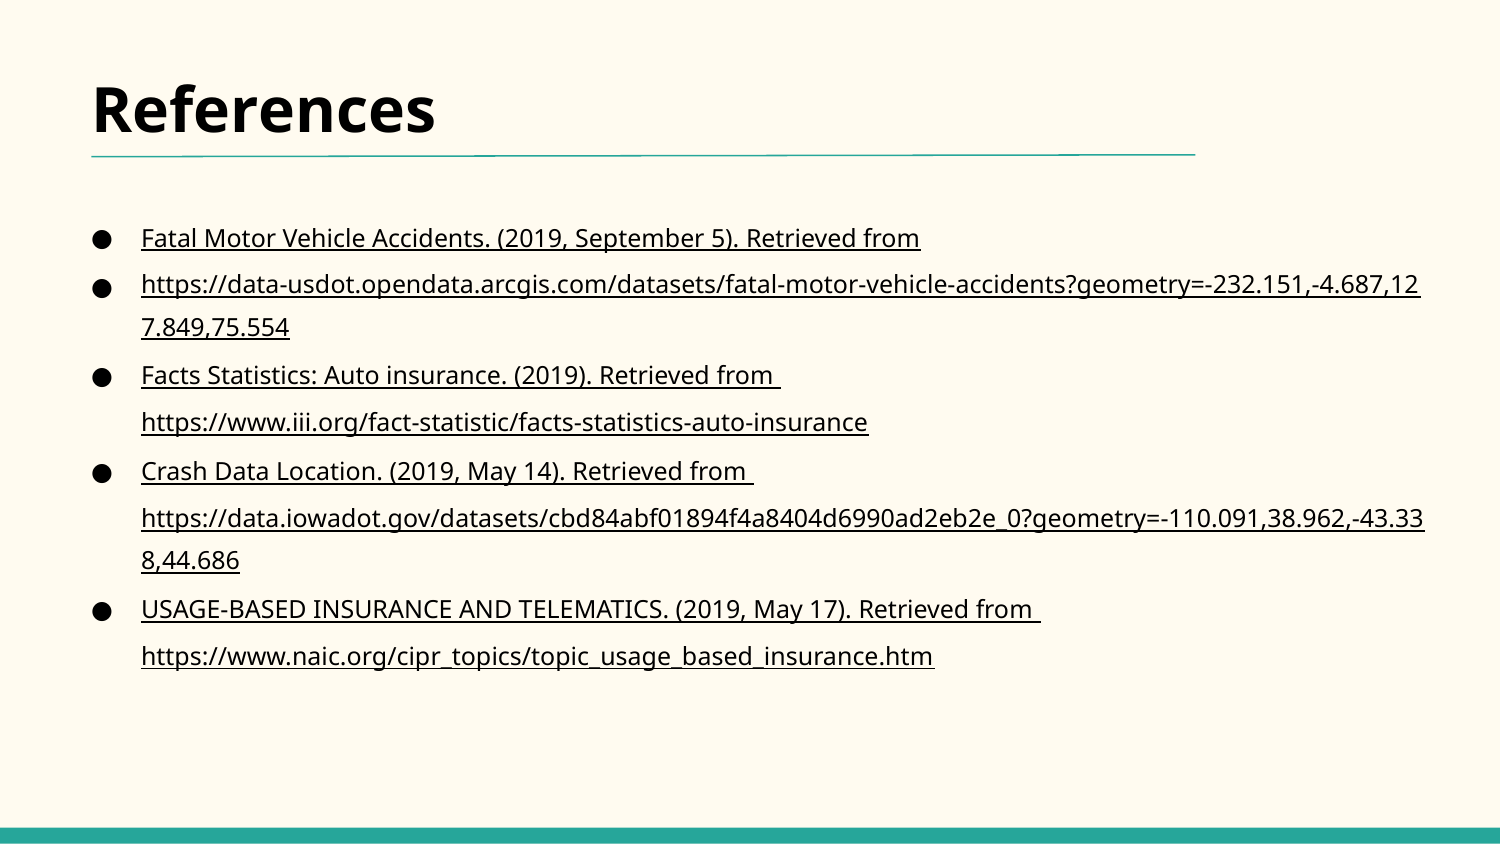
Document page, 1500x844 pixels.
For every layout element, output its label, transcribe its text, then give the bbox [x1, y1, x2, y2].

title References [76, 54, 1475, 156]
list Fatal Motor Vehicle Accidents. (2019, September 5). Retrieved from https://data-usdot.opendata.arcgis.com/datasets/fatal-motor-vehicle-accidents?geometry=-232.151,-4.687,127.849,75.554 Facts Statistics: Auto insurance. (2019). Retrieved from https://www.iii.org/fact-statistic/facts-statistics-auto-insurance Crash Data Location. (2019, May 14). Retrieved from https://data.iowadot.gov/datasets/cbd84abf01894f4a8404d6990ad2eb2e_0?geometry=-110.091,38.962,-43.338,44.686 USAGE-BASED INSURANCE AND TELEMATICS. (2019, May 17). Retrieved from https://www.naic.org/cipr_topics/topic_usage_based_insurance.htm [51, 192, 1449, 750]
